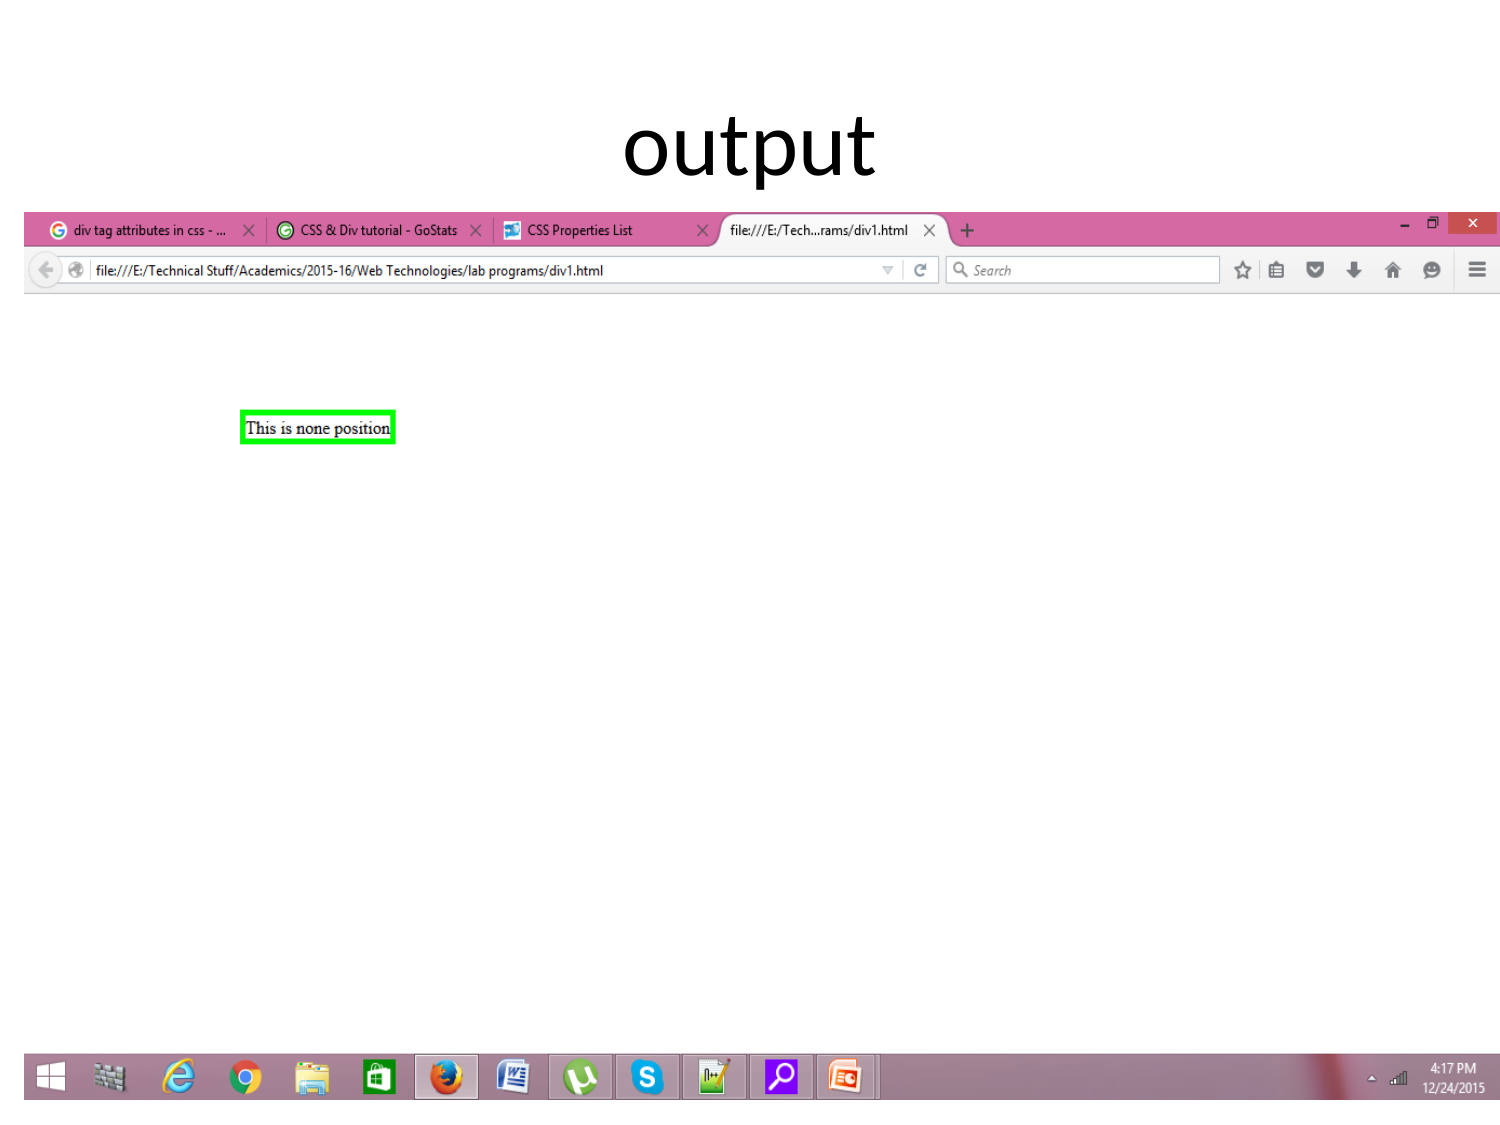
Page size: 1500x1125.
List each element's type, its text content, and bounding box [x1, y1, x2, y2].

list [24, 212, 1500, 1101]
title output [75, 45, 1425, 210]
